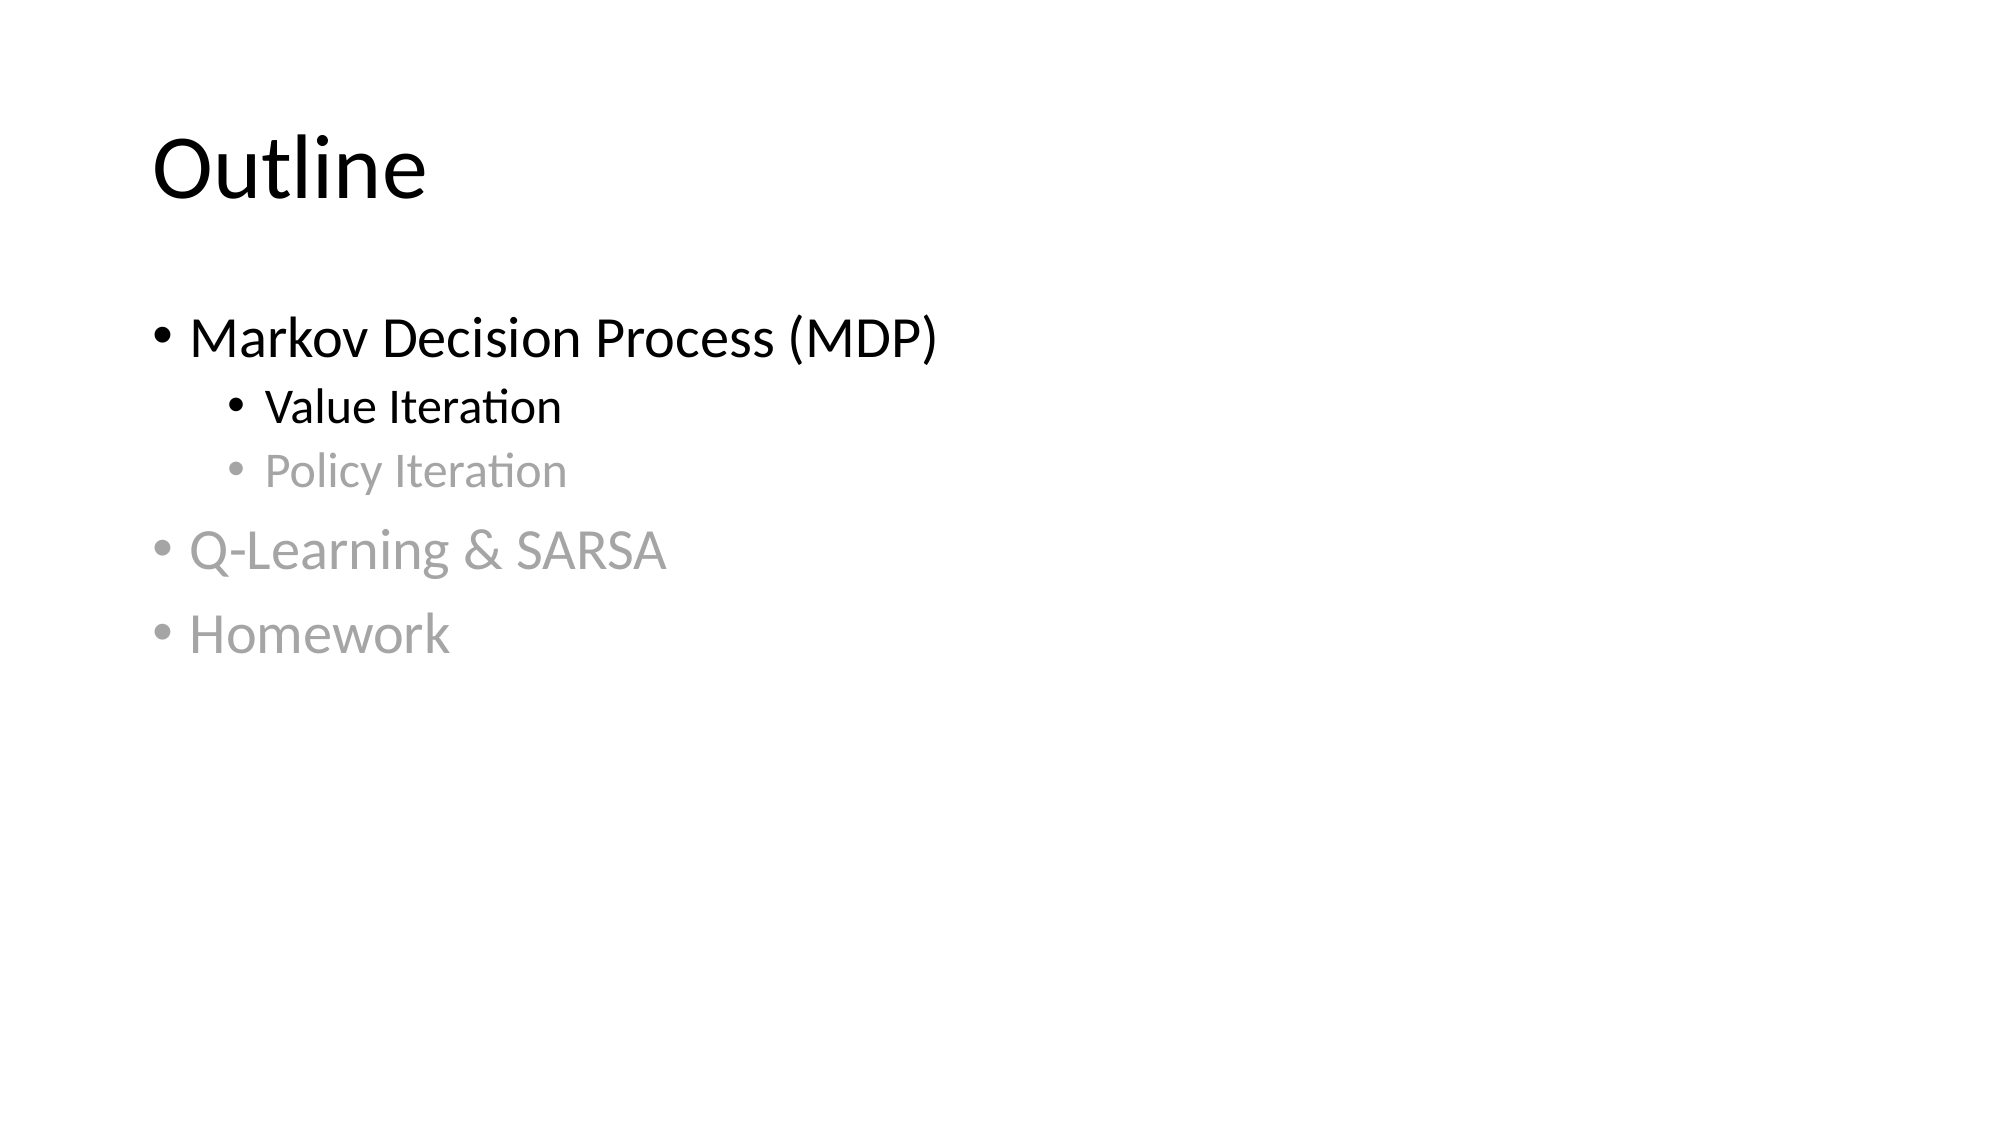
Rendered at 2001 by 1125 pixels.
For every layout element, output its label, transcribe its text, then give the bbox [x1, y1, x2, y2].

title Outline [137, 59, 1863, 278]
list Markov Decision Process (MDP) Value Iteration Policy Iteration Q-Learning & SARSA Homework [137, 299, 1863, 1014]
